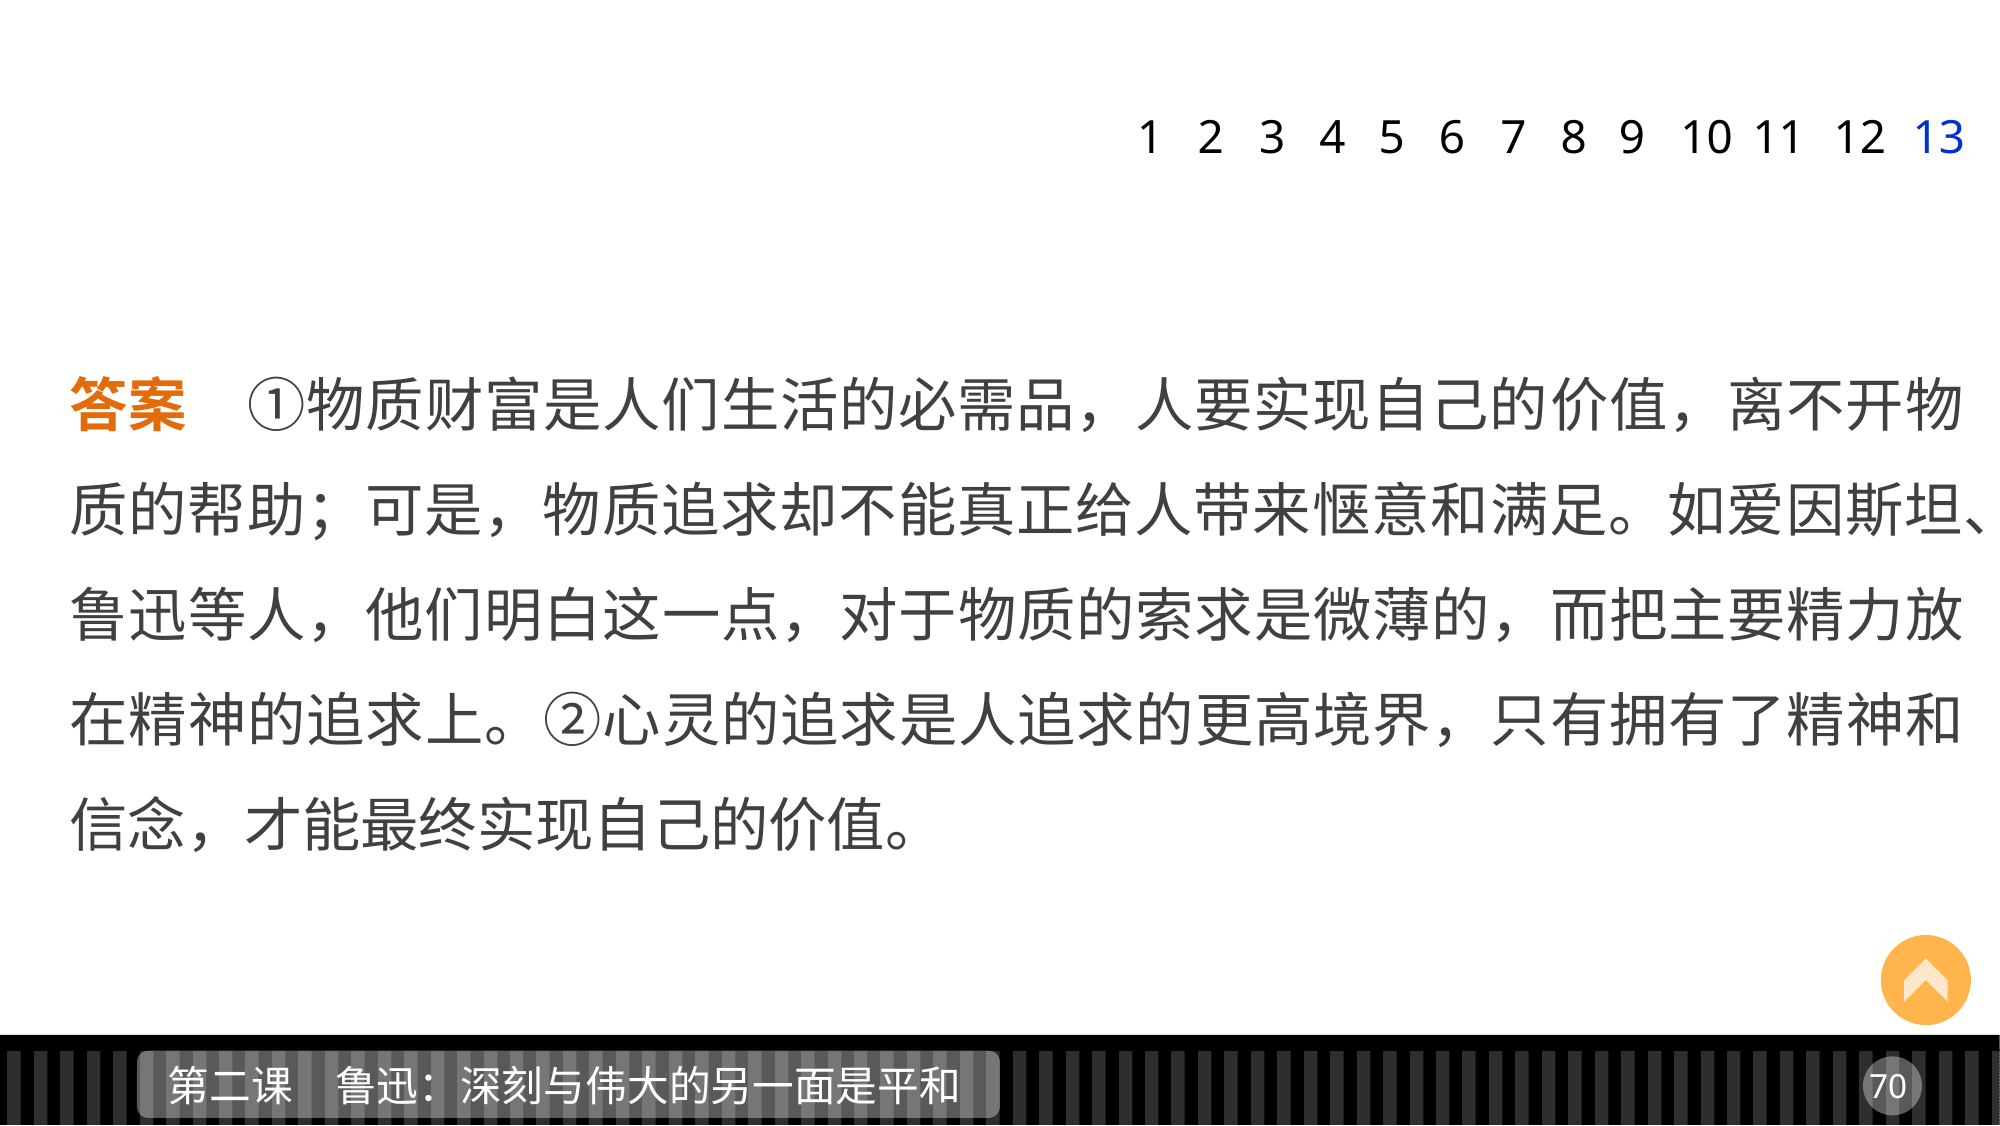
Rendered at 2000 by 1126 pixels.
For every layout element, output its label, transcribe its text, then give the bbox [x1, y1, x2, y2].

text_box 2 [1178, 102, 1235, 169]
text_box 1 [1117, 102, 1175, 169]
text_box 6 [1419, 102, 1477, 169]
text_box 9 [1599, 102, 1657, 169]
text_box 8 [1541, 102, 1599, 169]
text_box 13 [1890, 102, 1977, 169]
text_box 4 [1300, 102, 1357, 169]
text_box 11 [1730, 102, 1811, 169]
text_box 7 [1481, 102, 1538, 169]
text_box 10 [1658, 102, 1730, 169]
text_box 12 [1811, 102, 1890, 169]
text_box 5 [1359, 102, 1416, 169]
text_box 答案 ①物质财富是人们生活的必需品，人要实现自己的价值，离不开物质的帮助；可是，物质追求却不能真正给人带来惬意和满足。如爱因斯坦、鲁迅等人，他们明白这一点，对于物质的索求是微薄的，而把主要精力放在精神的追求上。②心灵的追求是人追求的更高境界，只有拥有了精神和信念，才能最终实现自己的价值。 [54, 325, 1979, 866]
text_box 3 [1239, 102, 1297, 169]
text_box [1880, 934, 1972, 1026]
